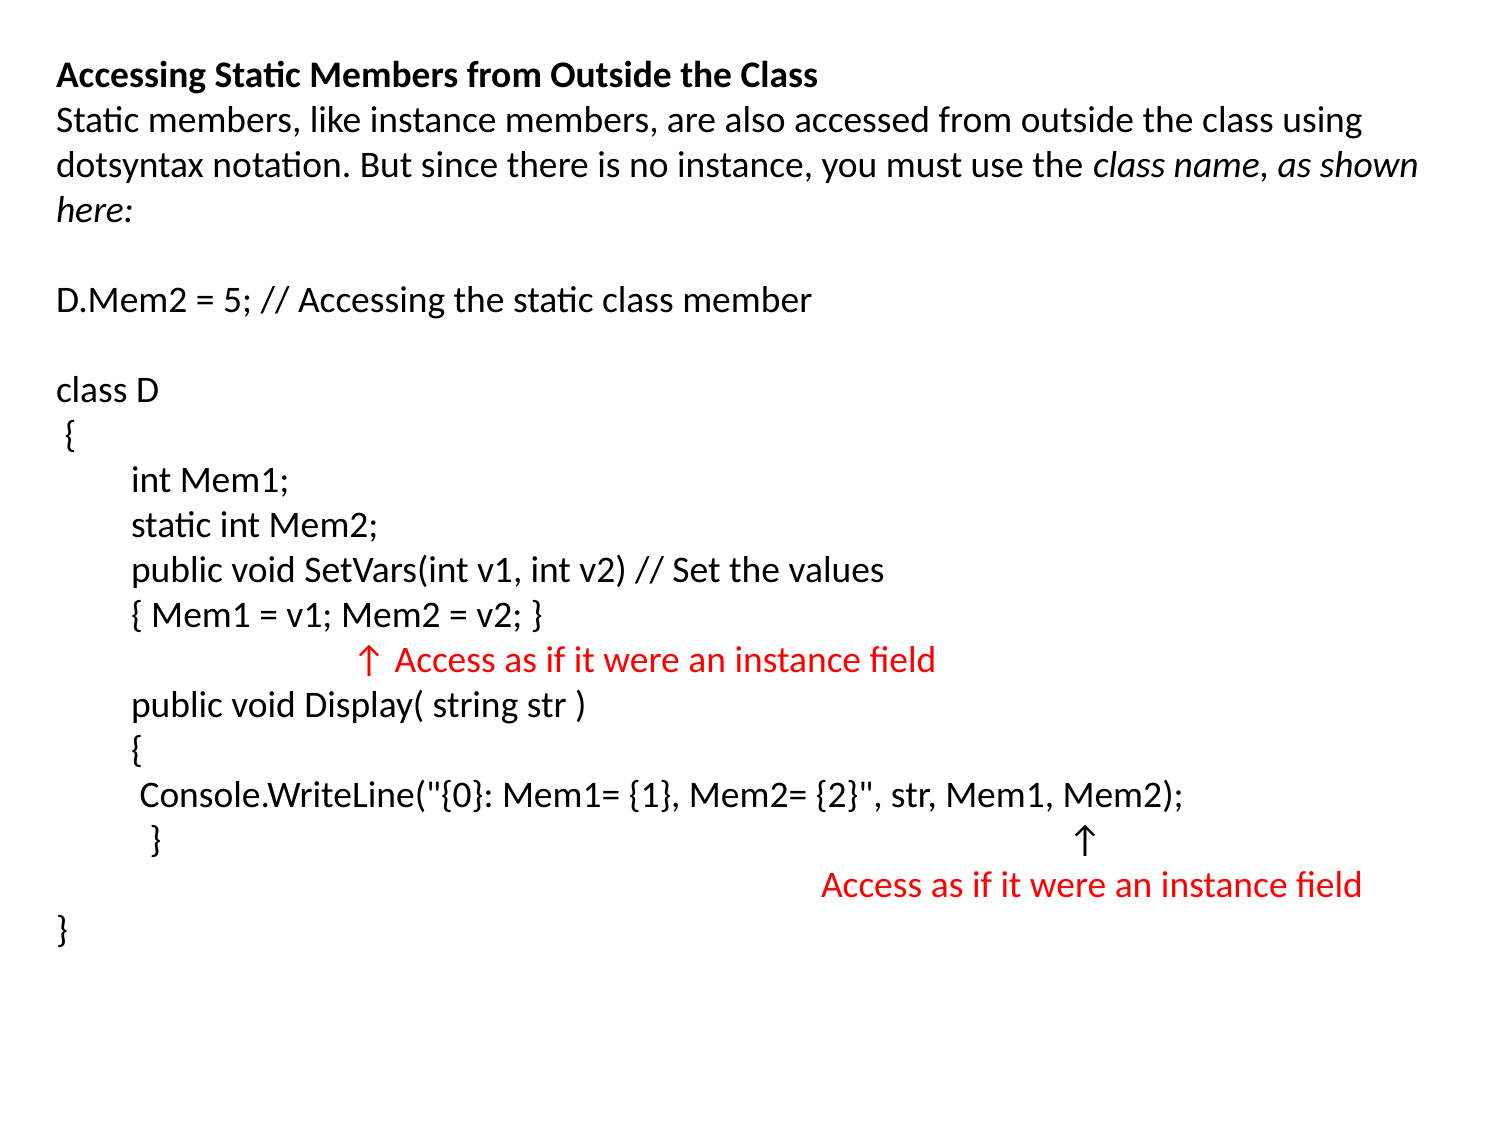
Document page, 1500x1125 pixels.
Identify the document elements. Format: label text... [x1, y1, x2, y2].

text_box Accessing Static Members from Outside the Class Static members, like instance members, are also accessed from outside the class using dotsyntax notation. But since there is no instance, you must use the class name, as shown here: D.Mem2 = 5; // Accessing the static class member class D { int Mem1; static int Mem2; public void SetVars(int v1, int v2) // Set the values { Mem1 = v1; Mem2 = v2; } ↑ Access as if it were an instance field public void Display( string str ) { Console.WriteLine("{0}: Mem1= {1}, Mem2= {2}", str, Mem1, Mem2); } ↑ Access as if it were an instance field } [41, 42, 1447, 958]
